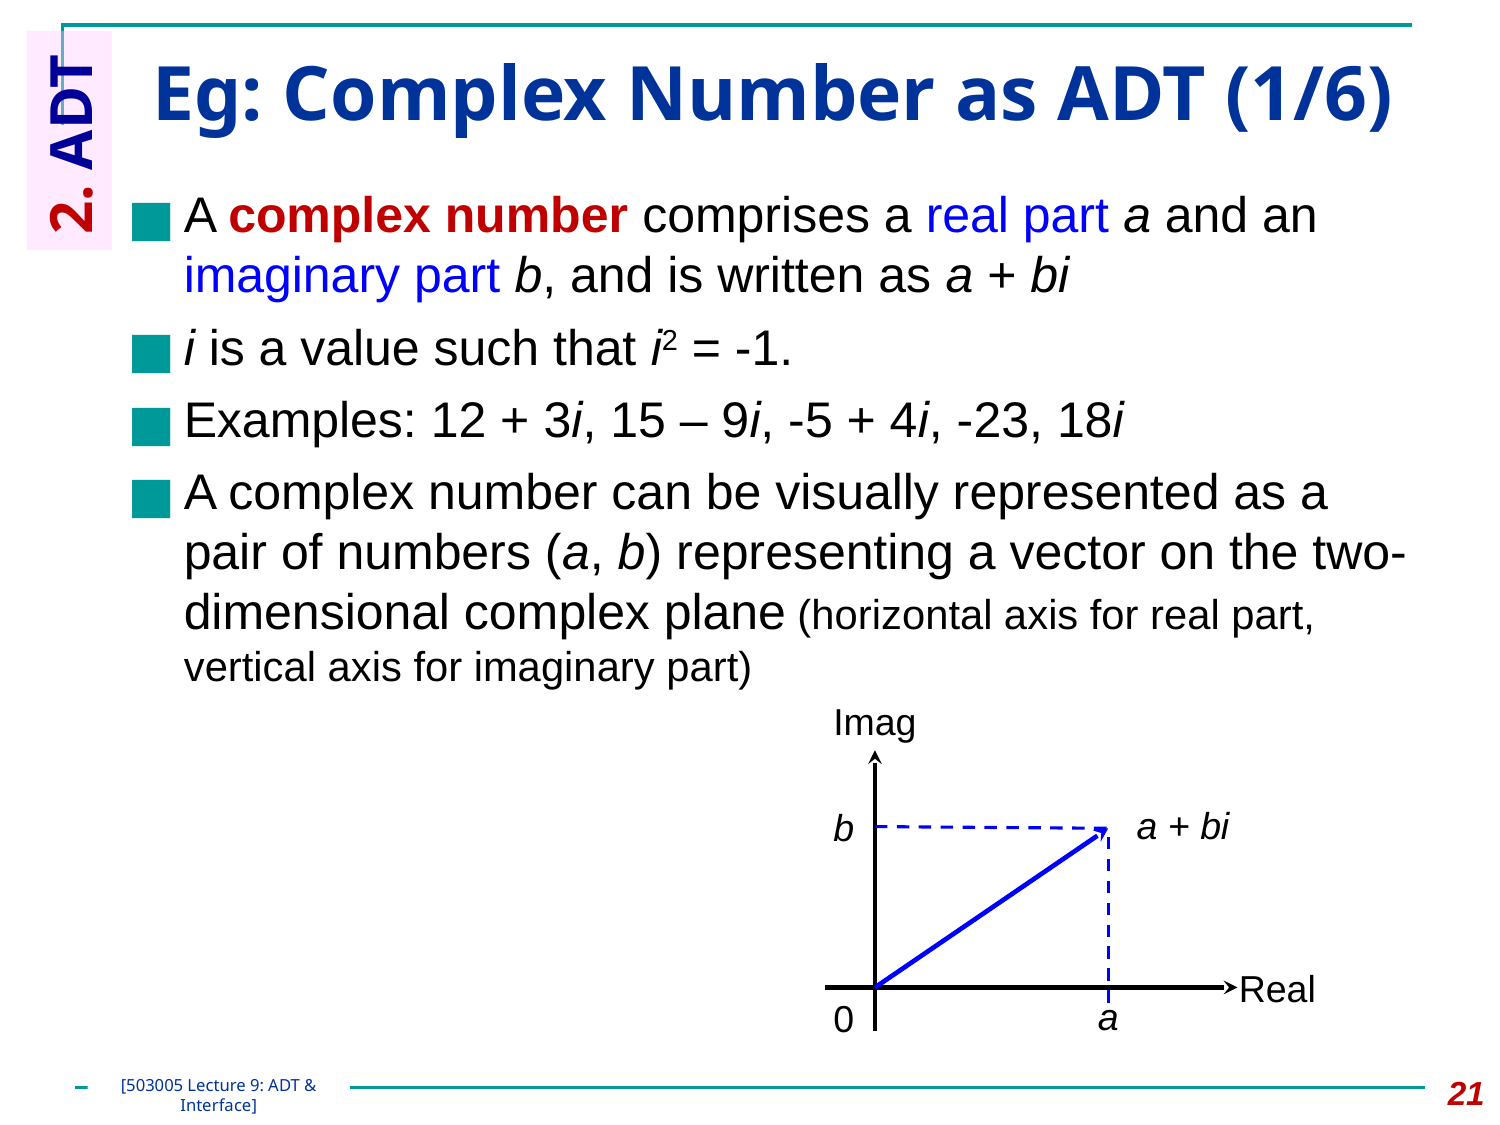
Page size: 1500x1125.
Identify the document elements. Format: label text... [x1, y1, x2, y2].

text_box [503005 Lecture 9: ADT & Interface] [87, 1074, 350, 1100]
list A complex number comprises a real part a and an imaginary part b, and is written as a + bi i is a value such that i2 = -1. Examples: 12 + 3i, 15 – 9i, -5 + 4i, -23, 18i [112, 174, 1425, 451]
text_box A complex number can be visually represented as a pair of numbers (a, b) representing a vector on the two-dimensional complex plane (horizontal axis for real part, vertical axis for imaginary part) [112, 451, 1425, 721]
title Eg: Complex Number as ADT (1/6) [137, 37, 1463, 167]
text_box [812, 690, 1338, 1051]
text_box 2. ADT [26, 30, 112, 250]
slide_number ‹#› [1400, 1065, 1500, 1125]
